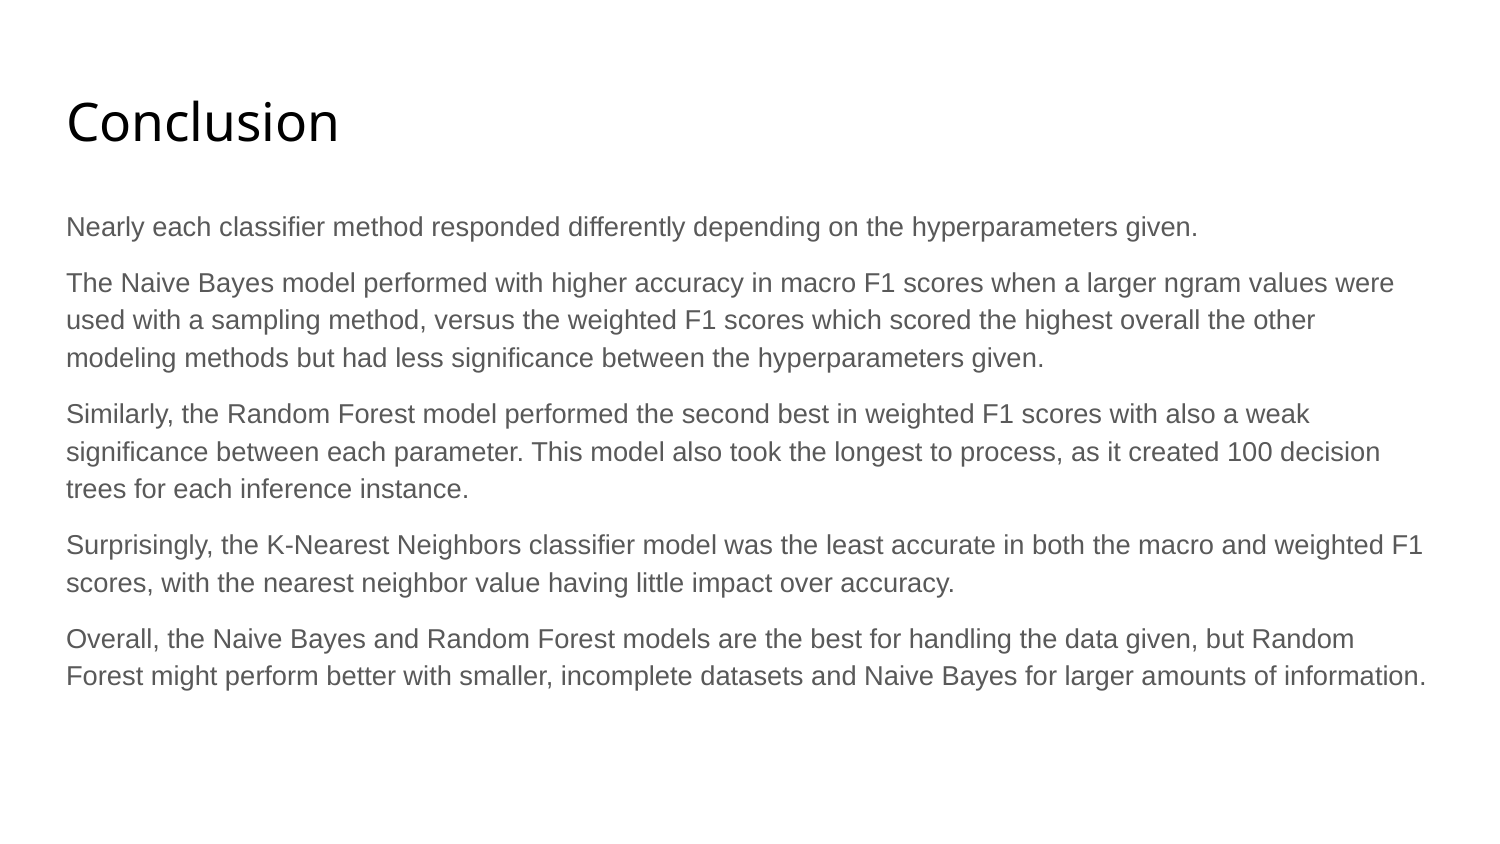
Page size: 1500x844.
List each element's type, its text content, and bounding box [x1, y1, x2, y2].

list Nearly each classifier method responded differently depending on the hyperparameters given. The Naive Bayes model performed with higher accuracy in macro F1 scores when a larger ngram values were used with a sampling method, versus the weighted F1 scores which scored the highest overall the other modeling methods but had less significance between the hyperparameters given. Similarly, the Random Forest model performed the second best in weighted F1 scores with also a weak significance between each parameter. This model also took the longest to process, as it created 100 decision trees for each inference instance. Surprisingly, the K-Nearest Neighbors classifier model was the least accurate in both the macro and weighted F1 scores, with the nearest neighbor value having little impact over accuracy. Overall, the Naive Bayes and Random Forest models are the best for handling the data given, but Random Forest might perform better with smaller, incomplete datasets and Naive Bayes for larger amounts of information. [51, 189, 1449, 750]
title Conclusion [51, 72, 1449, 167]
